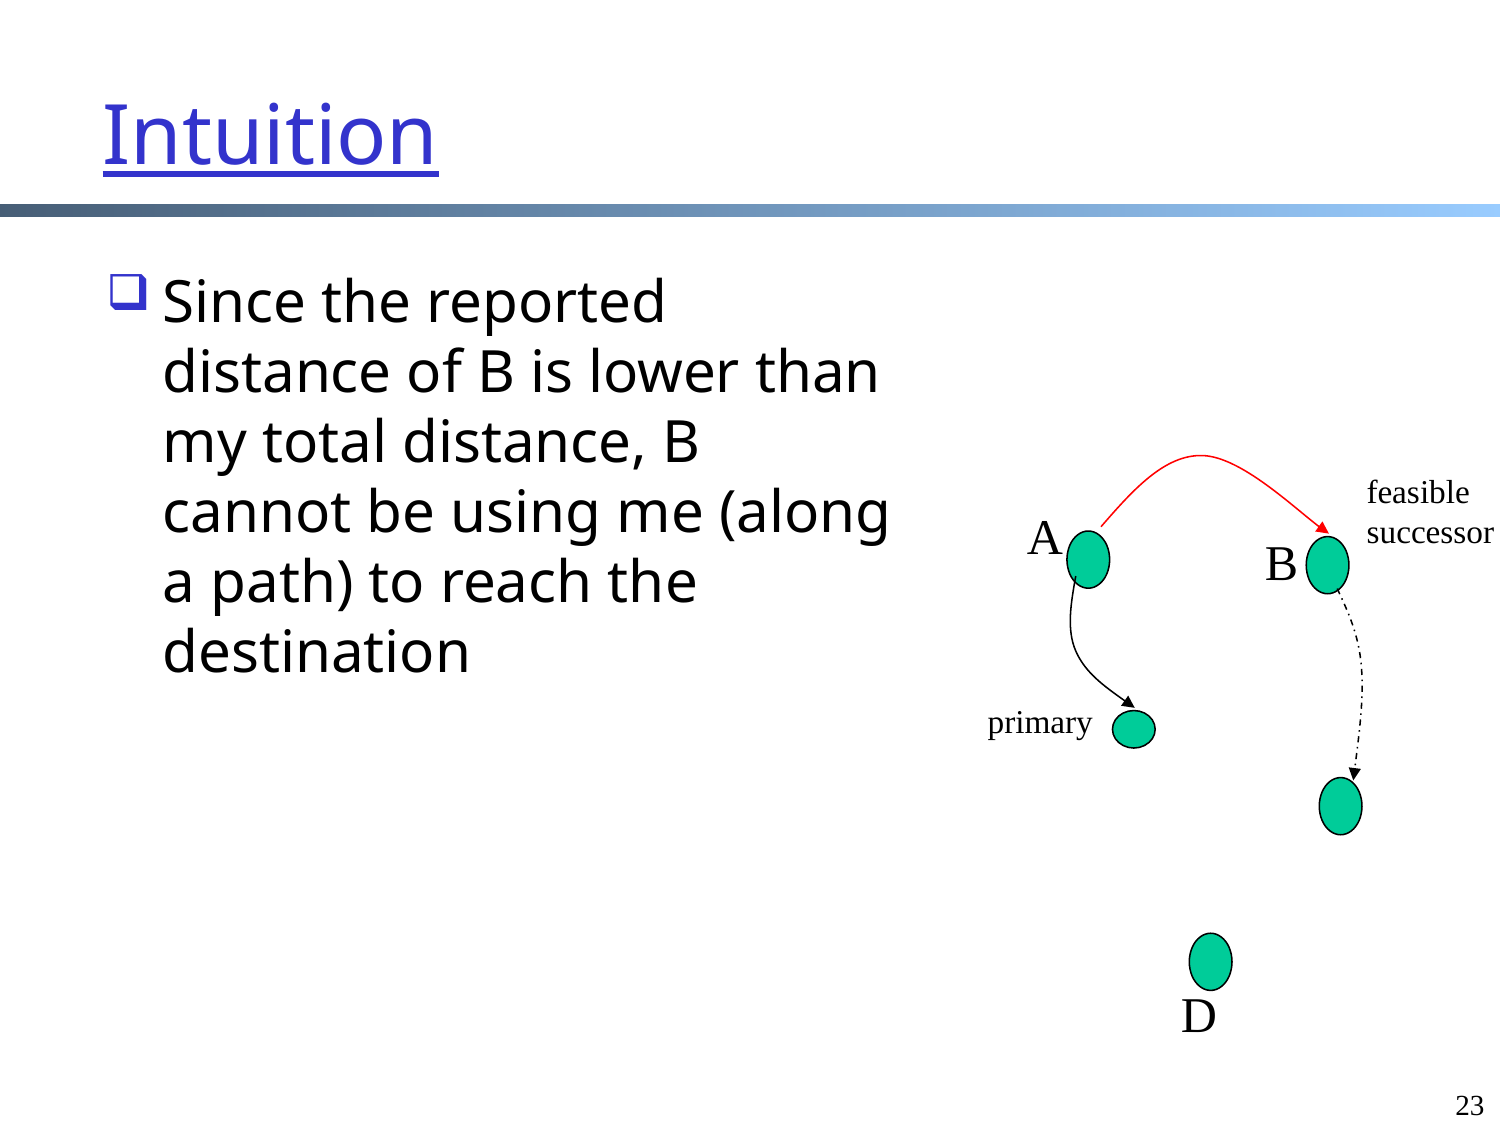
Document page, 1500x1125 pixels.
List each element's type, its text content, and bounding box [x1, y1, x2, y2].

title Intuition [87, 37, 1404, 225]
text_box D [1165, 999, 1232, 1050]
slide_number 23 [1387, 1078, 1500, 1125]
text_box primary [950, 692, 1006, 747]
text_box [1174, 455, 1226, 461]
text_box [1011, 462, 1500, 991]
list Since the reported distance of B is lower than my total distance, B cannot be using me (along a path) to reach the destination [91, 256, 915, 1053]
